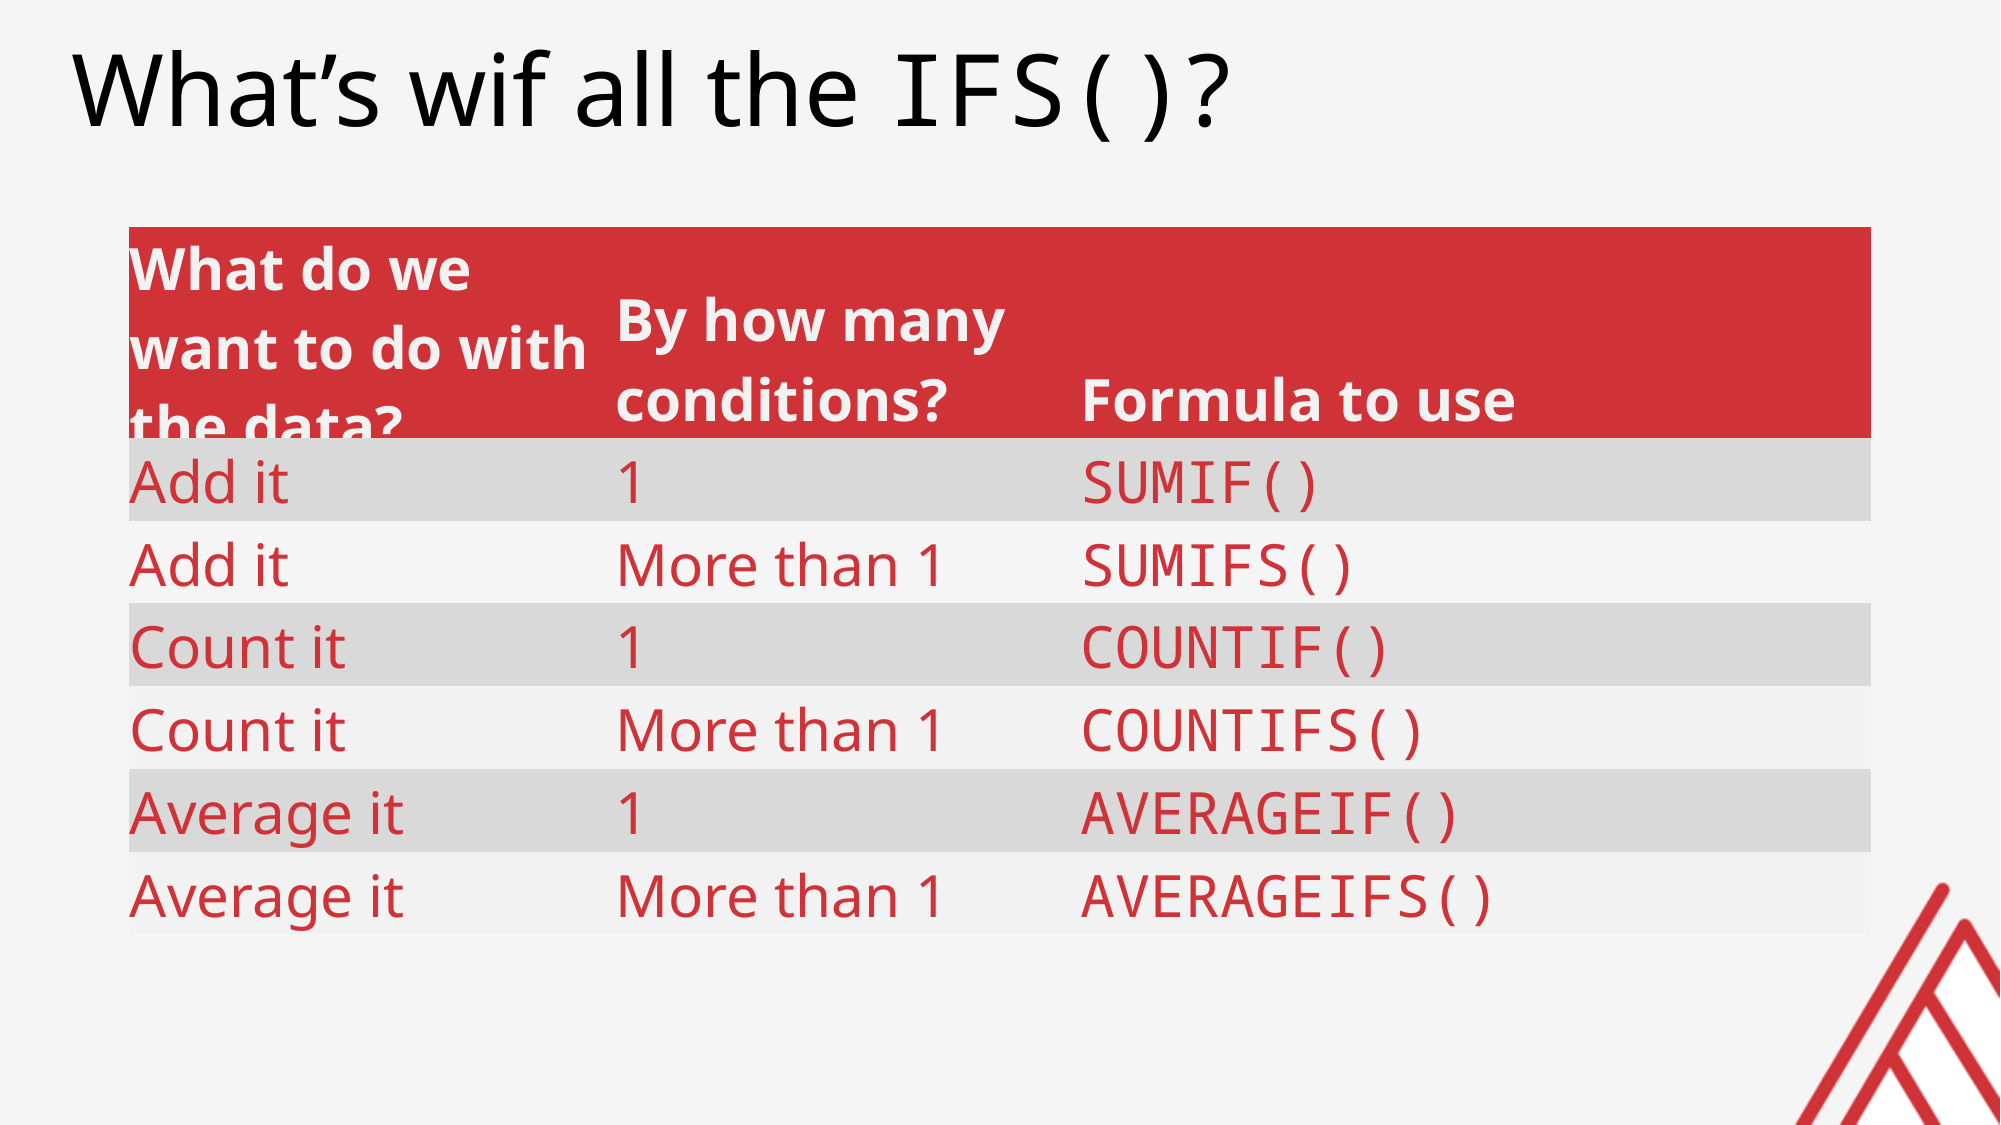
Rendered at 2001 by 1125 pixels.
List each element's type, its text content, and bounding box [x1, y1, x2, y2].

table_cell COUNTIFS() [1080, 686, 1871, 769]
table_cell More than 1 [614, 521, 1080, 603]
table_cell Add it [129, 438, 614, 521]
table_cell SUMIFS() [1080, 521, 1871, 603]
text_box What’s wif all the IFS()? [56, 18, 1755, 154]
table_cell 1 [614, 438, 1080, 521]
table_cell Count it [129, 603, 614, 686]
table_cell More than 1 [614, 686, 1080, 769]
table_cell 1 [614, 603, 1080, 686]
table_cell SUMIF() [1080, 438, 1871, 521]
table_header Formula to use [1080, 227, 1871, 438]
table_cell COUNTIF() [1080, 603, 1871, 686]
table_cell Count it [129, 686, 614, 769]
table_cell Add it [129, 521, 614, 603]
table_cell Average it [129, 769, 614, 852]
picture [1786, 881, 2000, 1125]
table_cell AVERAGEIF() [1080, 769, 1871, 852]
table_cell AVERAGEIFS() [1080, 852, 1871, 934]
table_cell More than 1 [614, 852, 1080, 934]
table_cell Average it [129, 852, 614, 934]
table_header What do we want to do with the data? [129, 227, 614, 438]
table_header By how many conditions? [614, 227, 1080, 438]
table_cell 1 [614, 769, 1080, 852]
